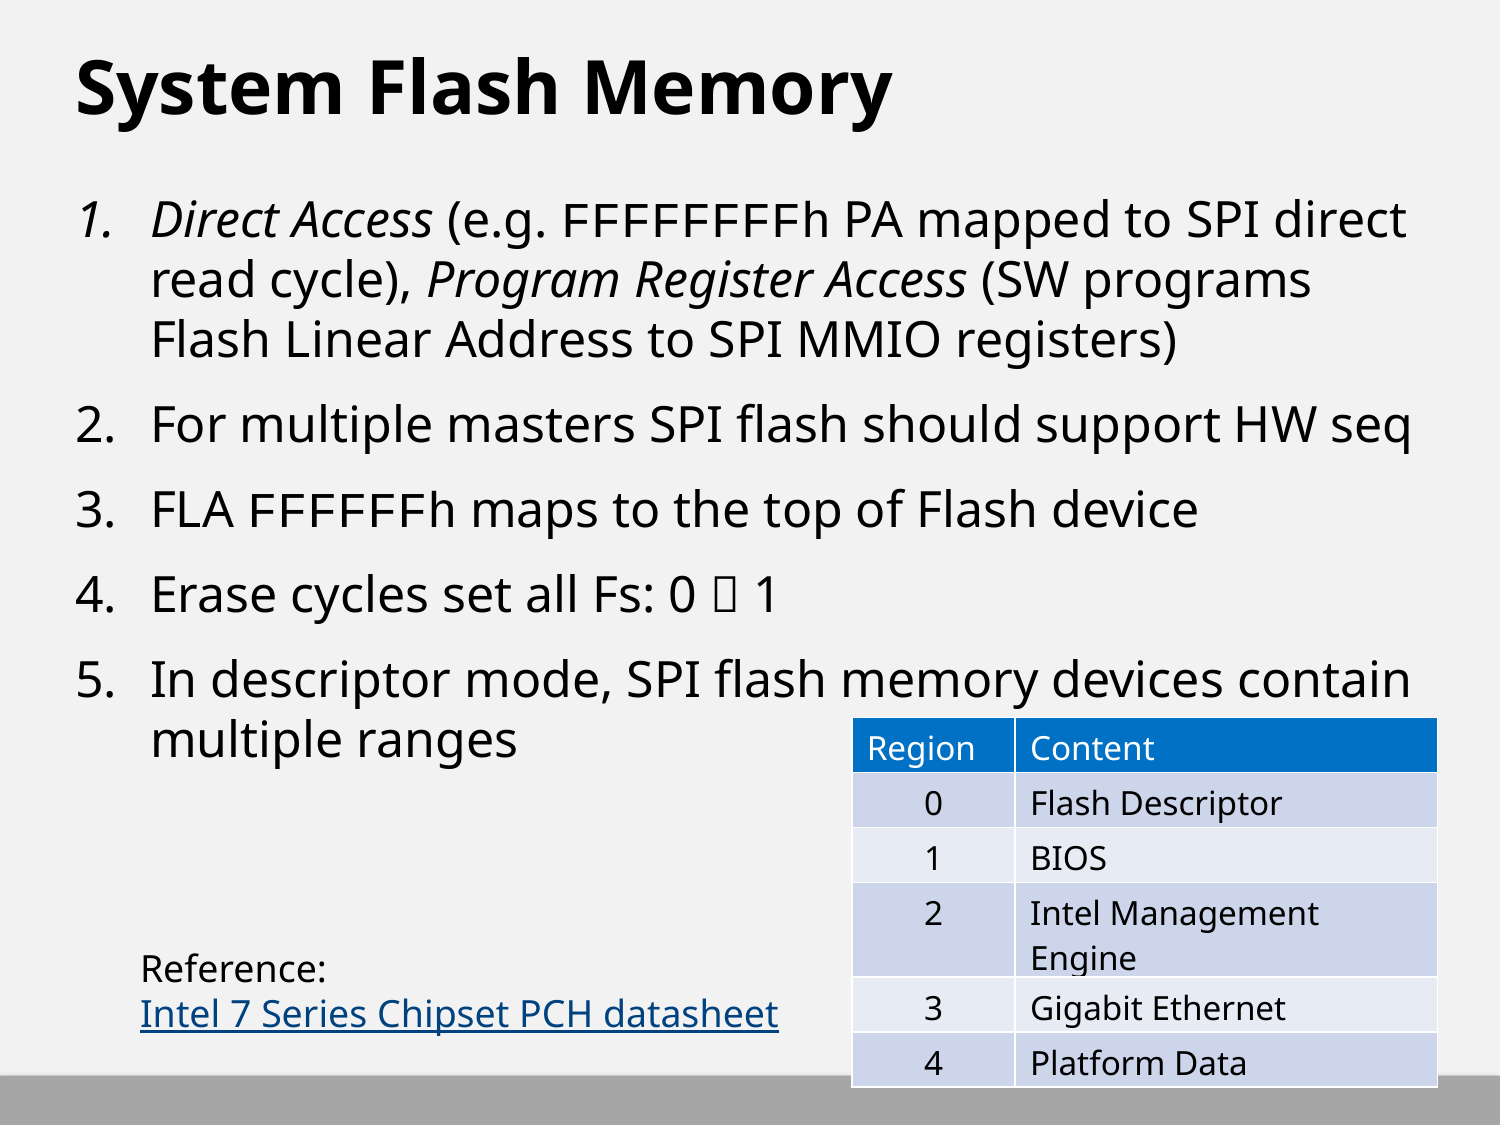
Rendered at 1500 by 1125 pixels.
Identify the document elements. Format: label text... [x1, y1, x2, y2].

table_cell 0 [853, 773, 1014, 827]
table_cell Intel Management Engine [1016, 883, 1437, 976]
title System Flash Memory [75, 40, 1425, 187]
table_cell BIOS [1016, 828, 1437, 882]
table_cell 1 [853, 828, 1014, 882]
text_box Reference: Intel 7 Series Chipset PCH datasheet [125, 937, 795, 1049]
list Direct Access (e.g. FFFFFFFFh PA mapped to SPI direct read cycle), Program Register Access (SW programs Flash Linear Address to SPI MMIO registers) For multiple masters SPI flash should support HW seq FLA FFFFFFh maps to the top of Flash device Erase cycles set all Fs: 0  1 In descriptor mode, SPI flash memory devices contain multiple ranges [75, 187, 1425, 1048]
table_cell Flash Descriptor [1016, 773, 1437, 827]
table_header Region [853, 718, 1014, 772]
table_header Content [1016, 718, 1437, 772]
table_cell 2 [853, 883, 1014, 976]
table_cell Platform Data [1016, 1033, 1437, 1086]
table_cell 3 [853, 978, 1014, 1031]
table_cell 4 [853, 1033, 1014, 1086]
table_cell Gigabit Ethernet [1016, 978, 1437, 1031]
